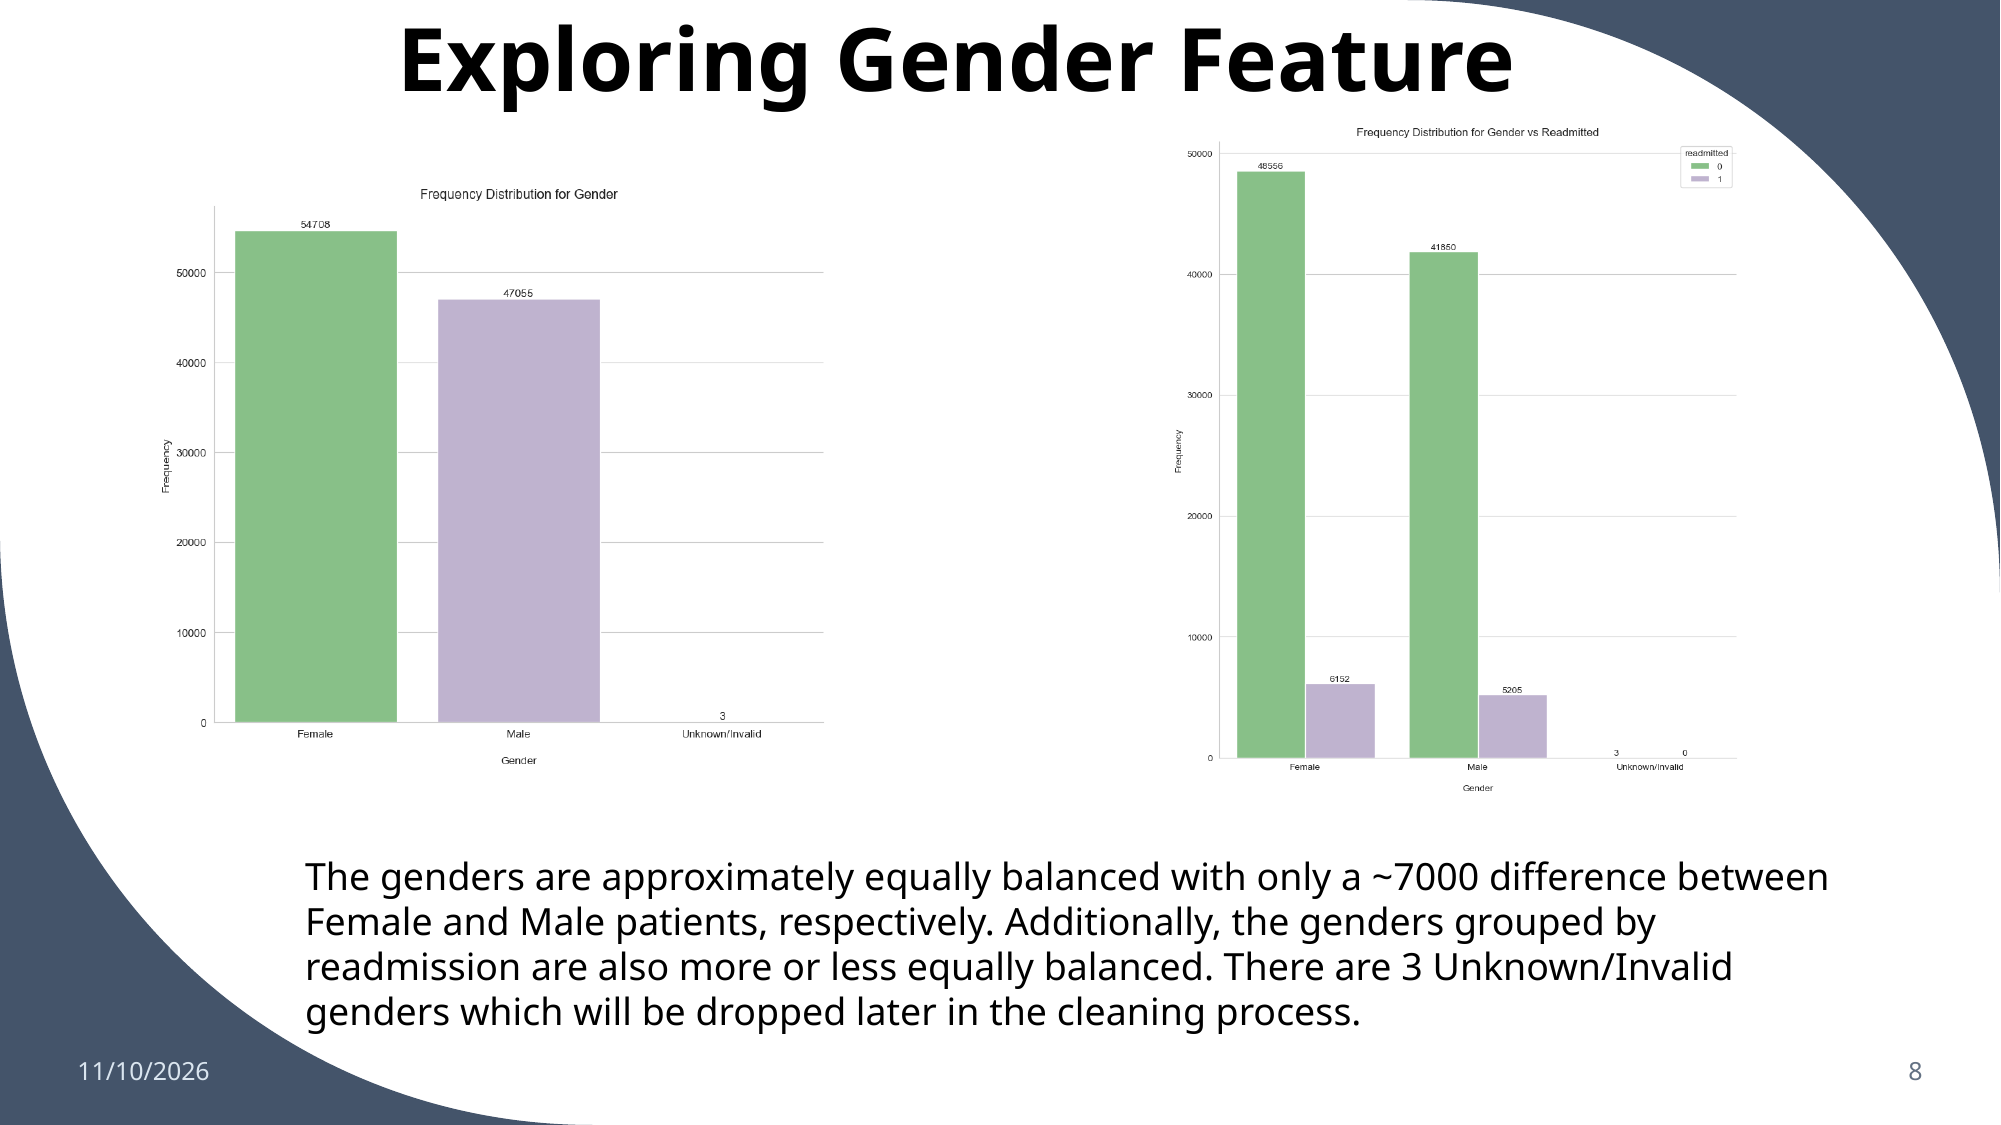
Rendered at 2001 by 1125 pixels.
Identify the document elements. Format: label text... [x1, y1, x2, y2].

title Exploring Gender Feature [154, 5, 1759, 119]
picture [154, 180, 831, 774]
slide_number 8 [1665, 1042, 1938, 1103]
text_box The genders are approximately equally balanced with only a ~7000 difference between Female and Male patients, respectively. Additionally, the genders grouped by readmission are also more or less equally balanced. There are 3 Unknown/Invalid genders which will be dropped later in the cleaning process. [290, 845, 1856, 1041]
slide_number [62, 1042, 342, 1103]
picture [1168, 121, 1743, 799]
